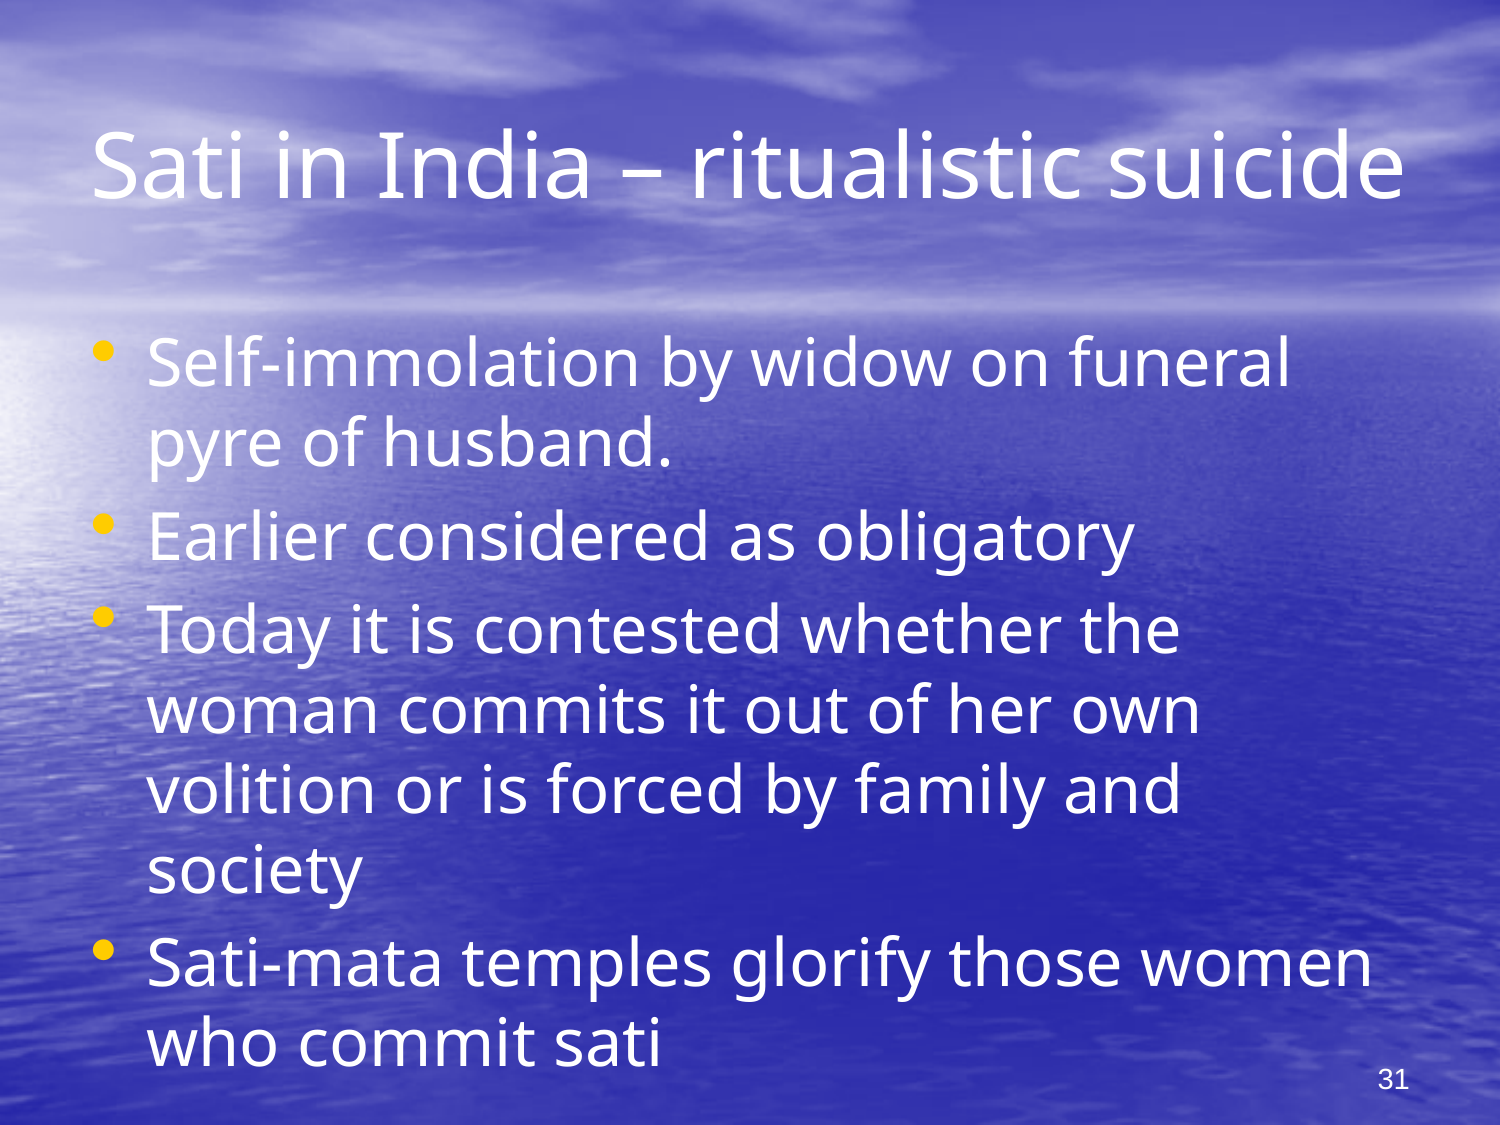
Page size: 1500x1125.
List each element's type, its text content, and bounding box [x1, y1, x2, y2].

slide_number 31 [1074, 1024, 1426, 1103]
list Self-immolation by widow on funeral pyre of husband. Earlier considered as obligatory Today it is contested whether the woman commits it out of her own volition or is forced by family and society Sati-mata temples glorify those women who commit sati [74, 312, 1426, 988]
title Sati in India – ritualistic suicide [74, 47, 1426, 276]
